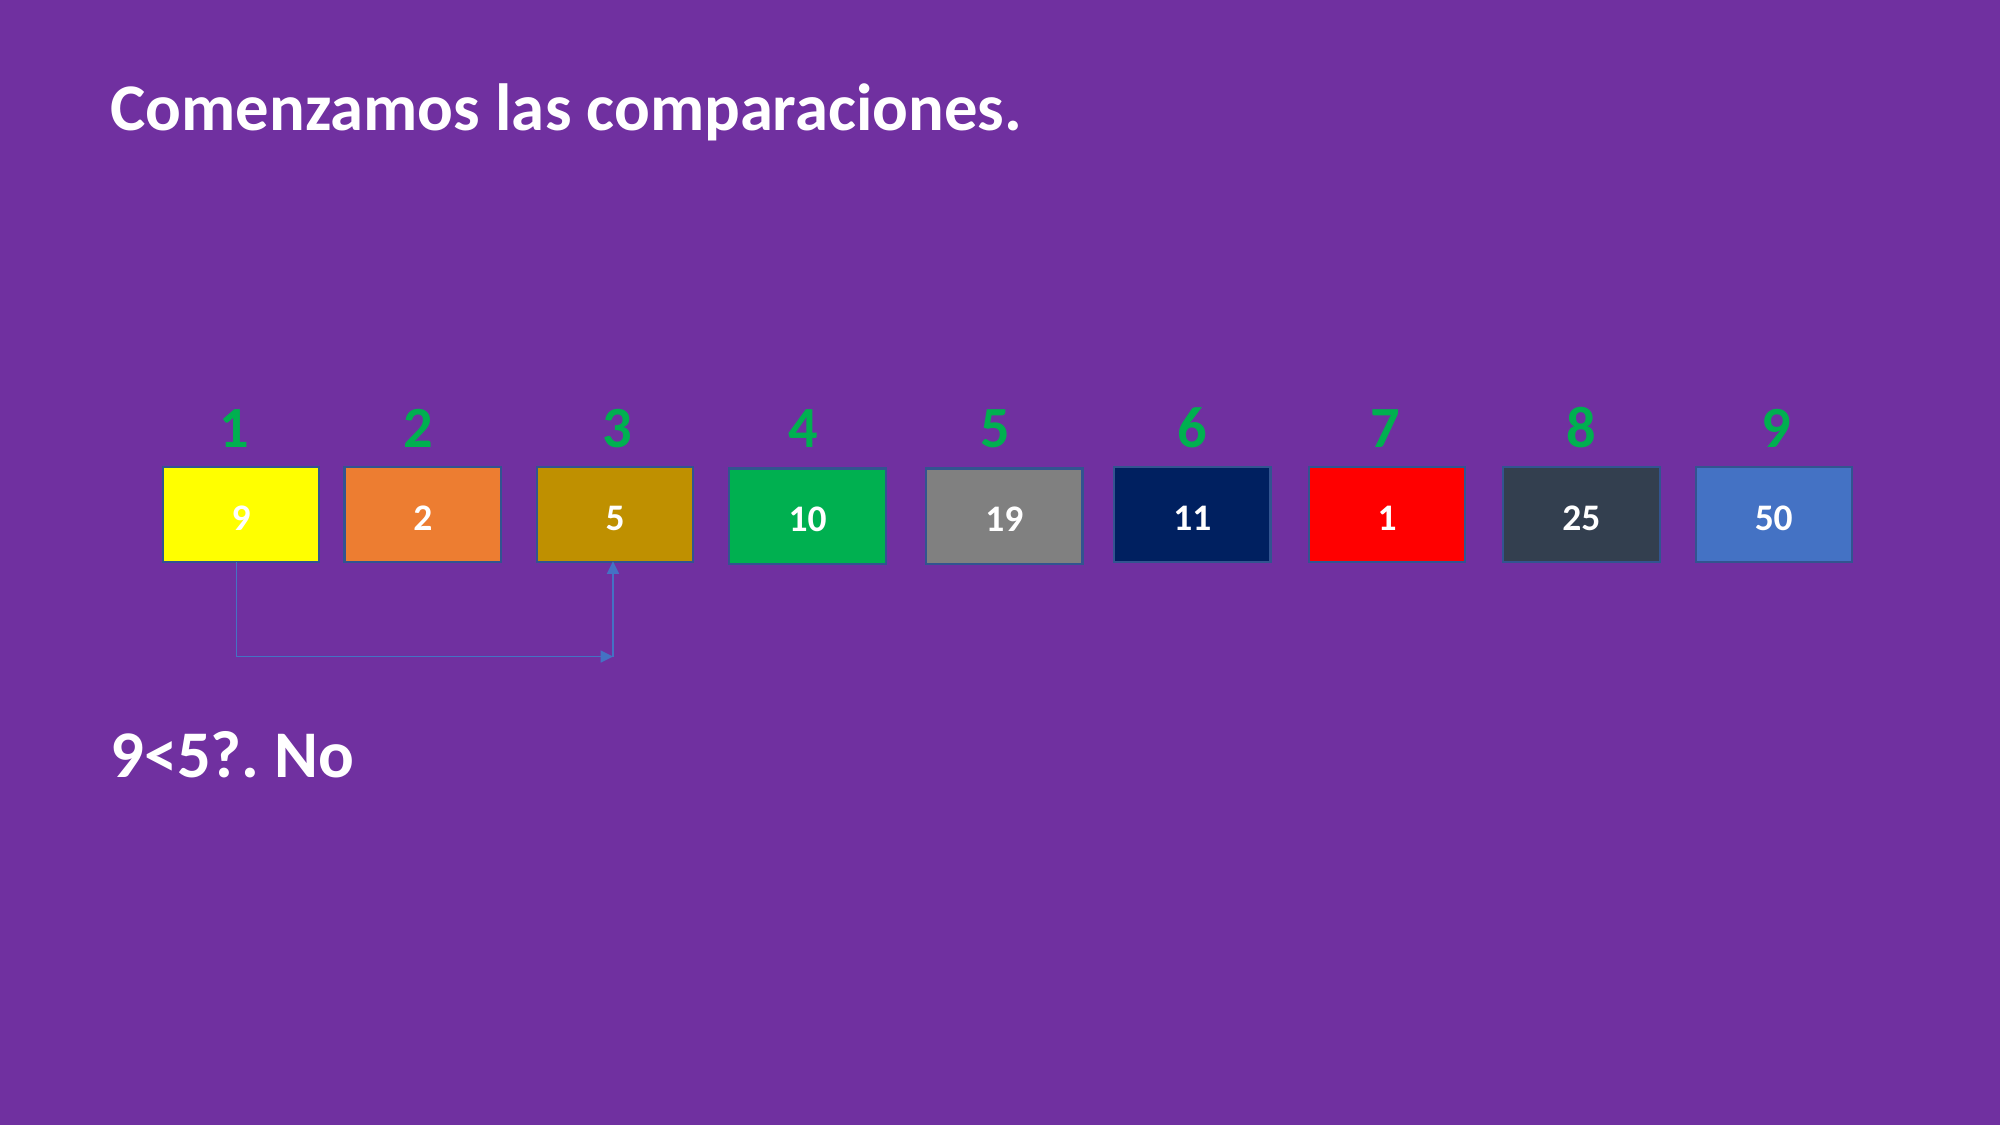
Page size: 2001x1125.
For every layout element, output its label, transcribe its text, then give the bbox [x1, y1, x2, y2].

text_box 4 [724, 381, 882, 467]
text_box 5 [536, 466, 694, 563]
text_box 7 [1306, 381, 1463, 467]
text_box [377, 421, 472, 798]
text_box 25 [1502, 466, 1661, 563]
text_box 50 [1695, 466, 1853, 563]
text_box 1 [1308, 466, 1466, 563]
text_box 10 [728, 467, 887, 565]
text_box 9 [1697, 381, 1855, 467]
text_box 11 [1113, 466, 1272, 563]
text_box 9 [162, 466, 320, 563]
text_box 8 [1503, 381, 1660, 467]
text_box Comenzamos las comparaciones. [95, 56, 1979, 152]
text_box 5 [917, 381, 1074, 467]
text_box 6 [1114, 381, 1271, 467]
text_box 3 [539, 381, 696, 467]
text_box 1 [156, 381, 313, 467]
text_box 2 [343, 467, 377, 563]
text_box 19 [925, 467, 1084, 565]
text_box 2 [340, 381, 497, 467]
text_box 2 [472, 466, 502, 563]
text_box 9<5?. No [95, 703, 1979, 799]
